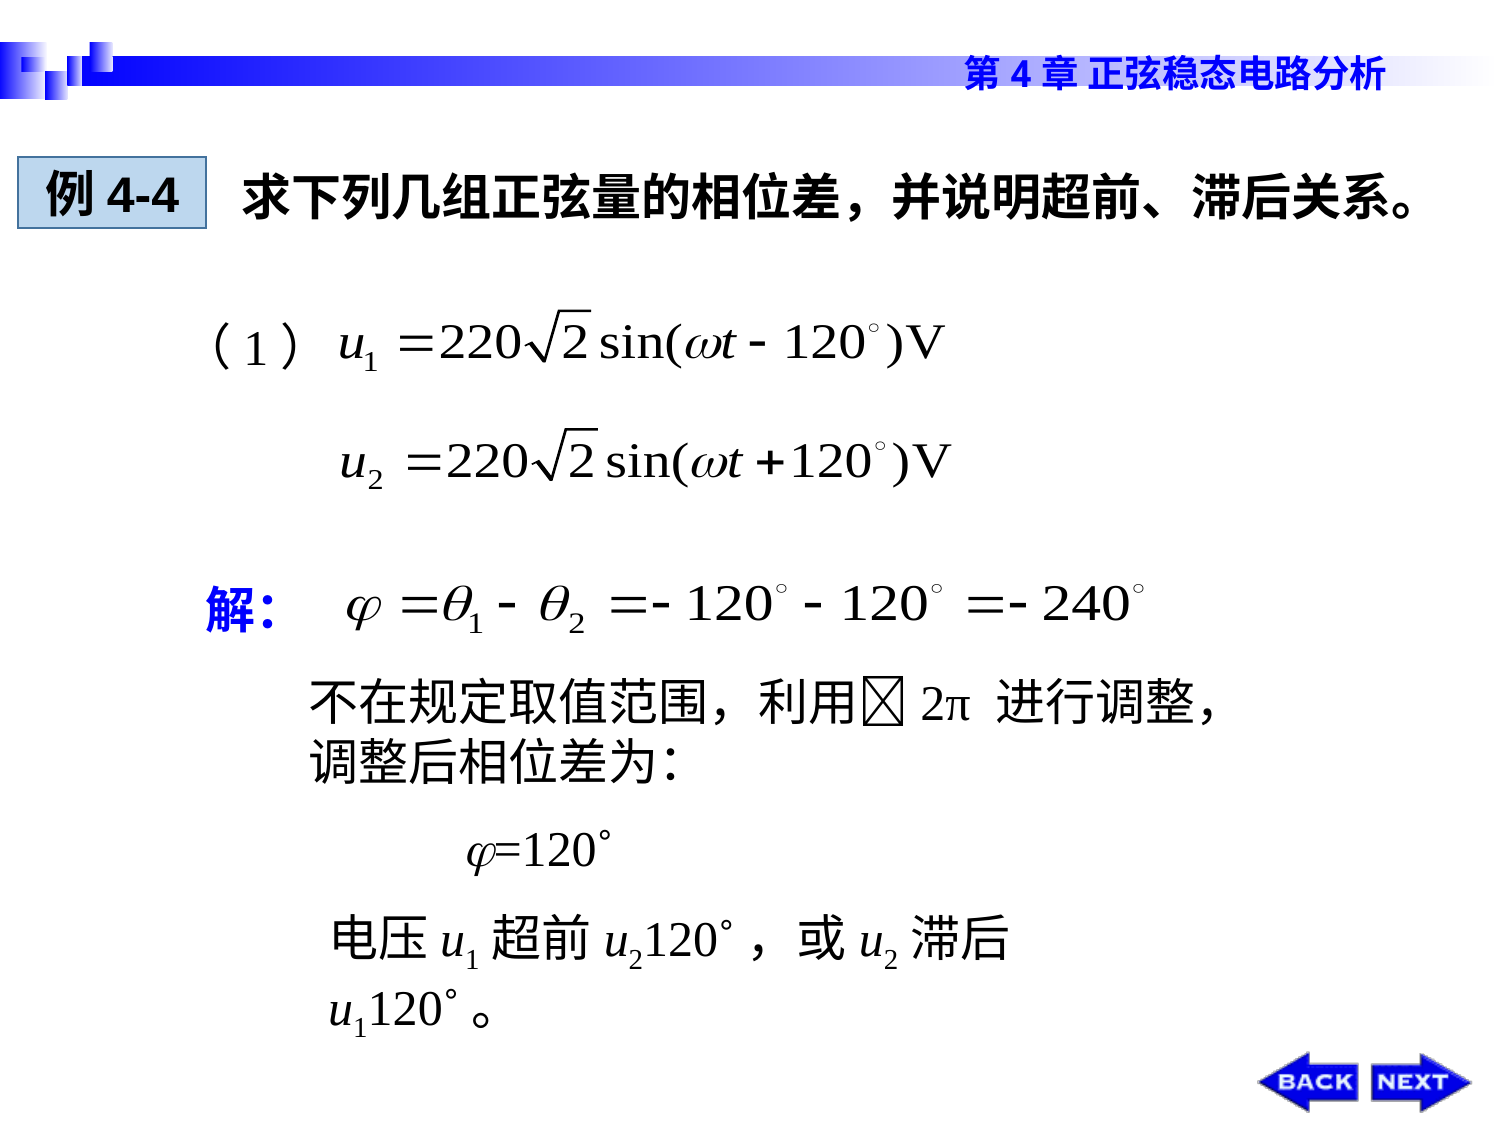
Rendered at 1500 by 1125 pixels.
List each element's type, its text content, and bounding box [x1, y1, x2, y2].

text_box （1） [166, 308, 330, 383]
text_box 例4-4 求下列几组正弦量的相位差，并说明超前、滞后关系。 [53, 158, 1500, 233]
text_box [855, 57, 859, 85]
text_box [337, 564, 1158, 647]
text_box 不在规定取值范围，利用2π 进行调整， 调整后相位差为： [293, 663, 1260, 799]
text_box 解： [133, 570, 321, 646]
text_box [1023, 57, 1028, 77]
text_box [330, 300, 956, 384]
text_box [332, 418, 965, 502]
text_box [939, 57, 943, 85]
text_box =120˚ [448, 808, 721, 884]
text_box 例4-4 [17, 156, 207, 229]
text_box 电压u1超前u2120˚，或u2滞后u1120˚。 [313, 899, 1141, 1051]
picture [1249, 1049, 1480, 1116]
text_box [771, 57, 775, 85]
